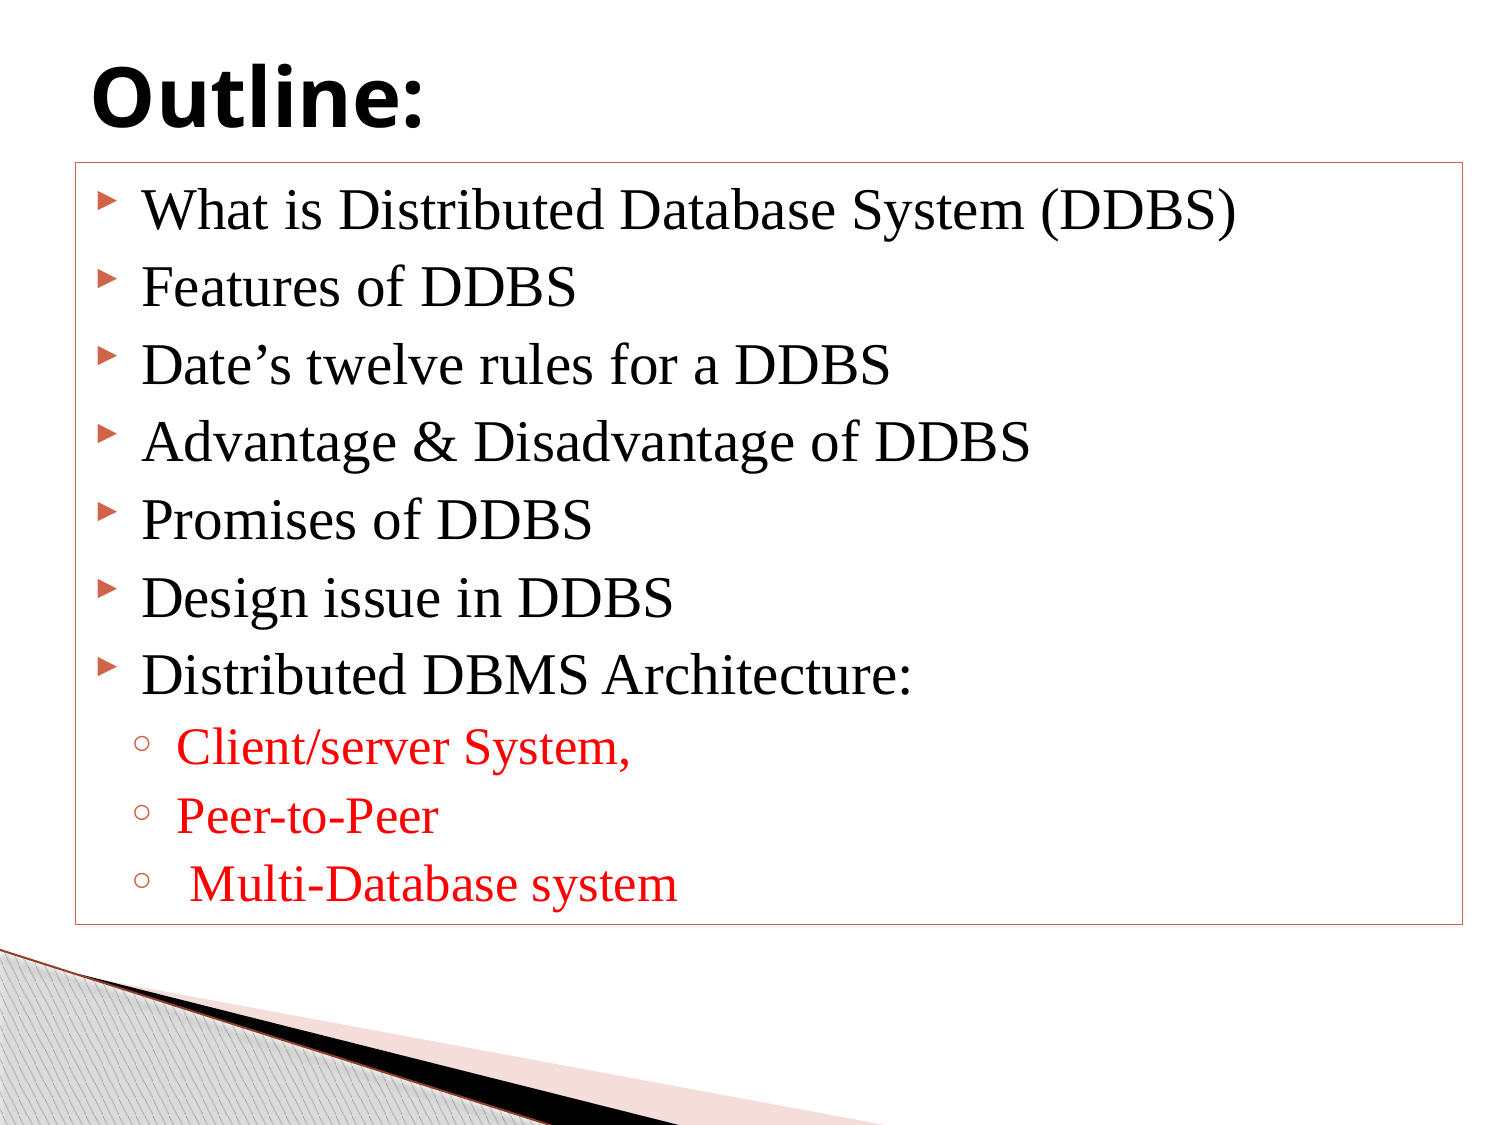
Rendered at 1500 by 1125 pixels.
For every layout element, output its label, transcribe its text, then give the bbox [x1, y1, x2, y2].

list What is Distributed Database System (DDBS) Features of DDBS Date’s twelve rules for a DDBS Advantage & Disadvantage of DDBS Promises of DDBS Design issue in DDBS Distributed DBMS Architecture: Client/server System, Peer-to-Peer Multi-Database system [75, 188, 1463, 925]
title Outline: [75, 0, 1463, 188]
